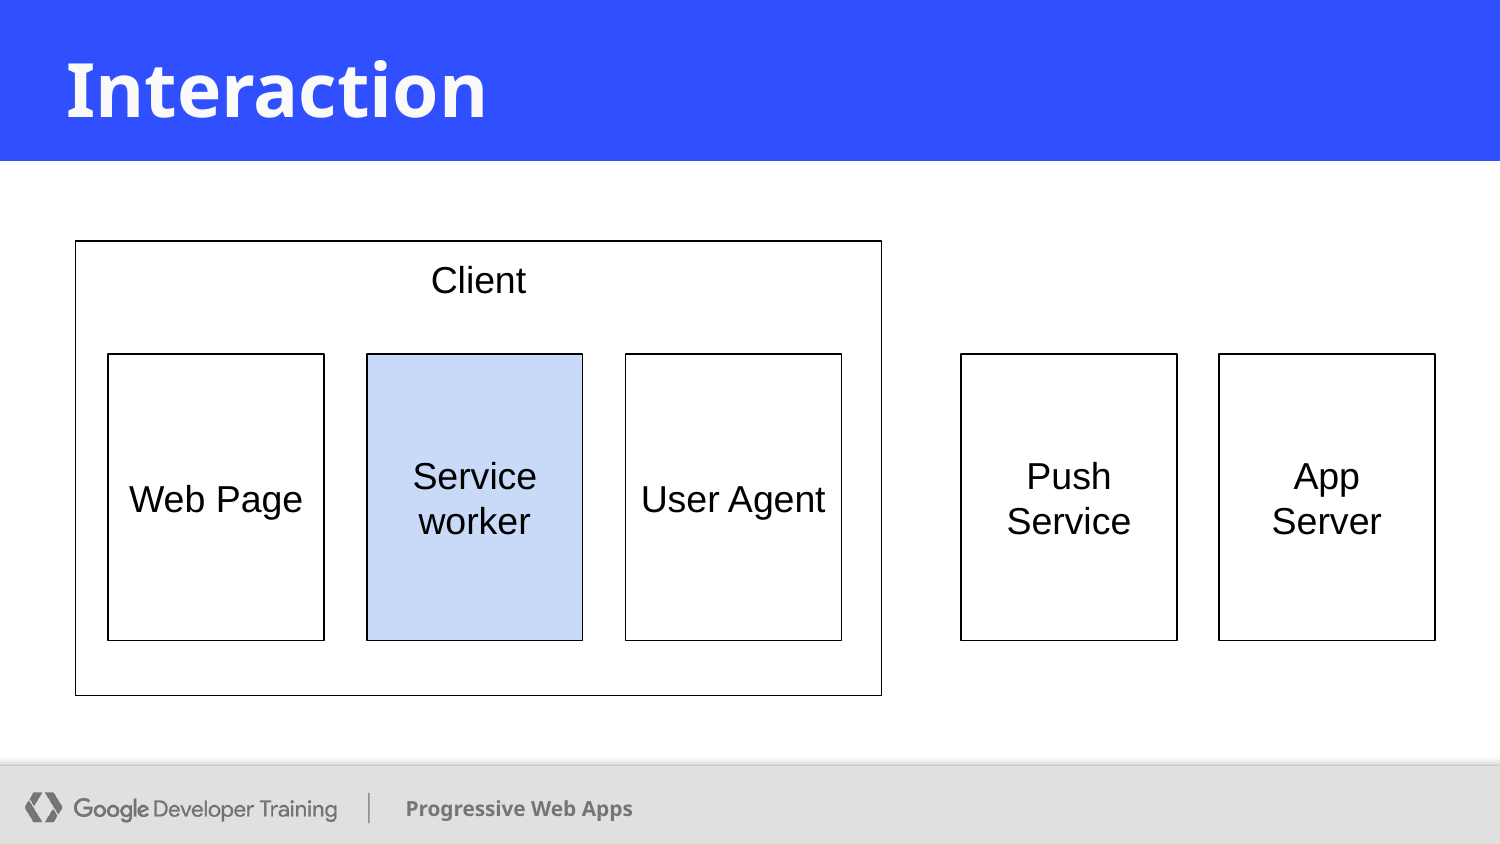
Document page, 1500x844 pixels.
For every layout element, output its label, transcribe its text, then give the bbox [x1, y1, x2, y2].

text_box Web Page [108, 354, 325, 641]
text_box User Agent [625, 354, 842, 641]
title Interaction [51, 27, 1449, 122]
text_box Client [75, 241, 882, 696]
text_box Push Service [961, 354, 1177, 641]
text_box Service worker [366, 354, 583, 641]
text_box App Server [1218, 354, 1435, 641]
picture [0, 161, 1500, 844]
